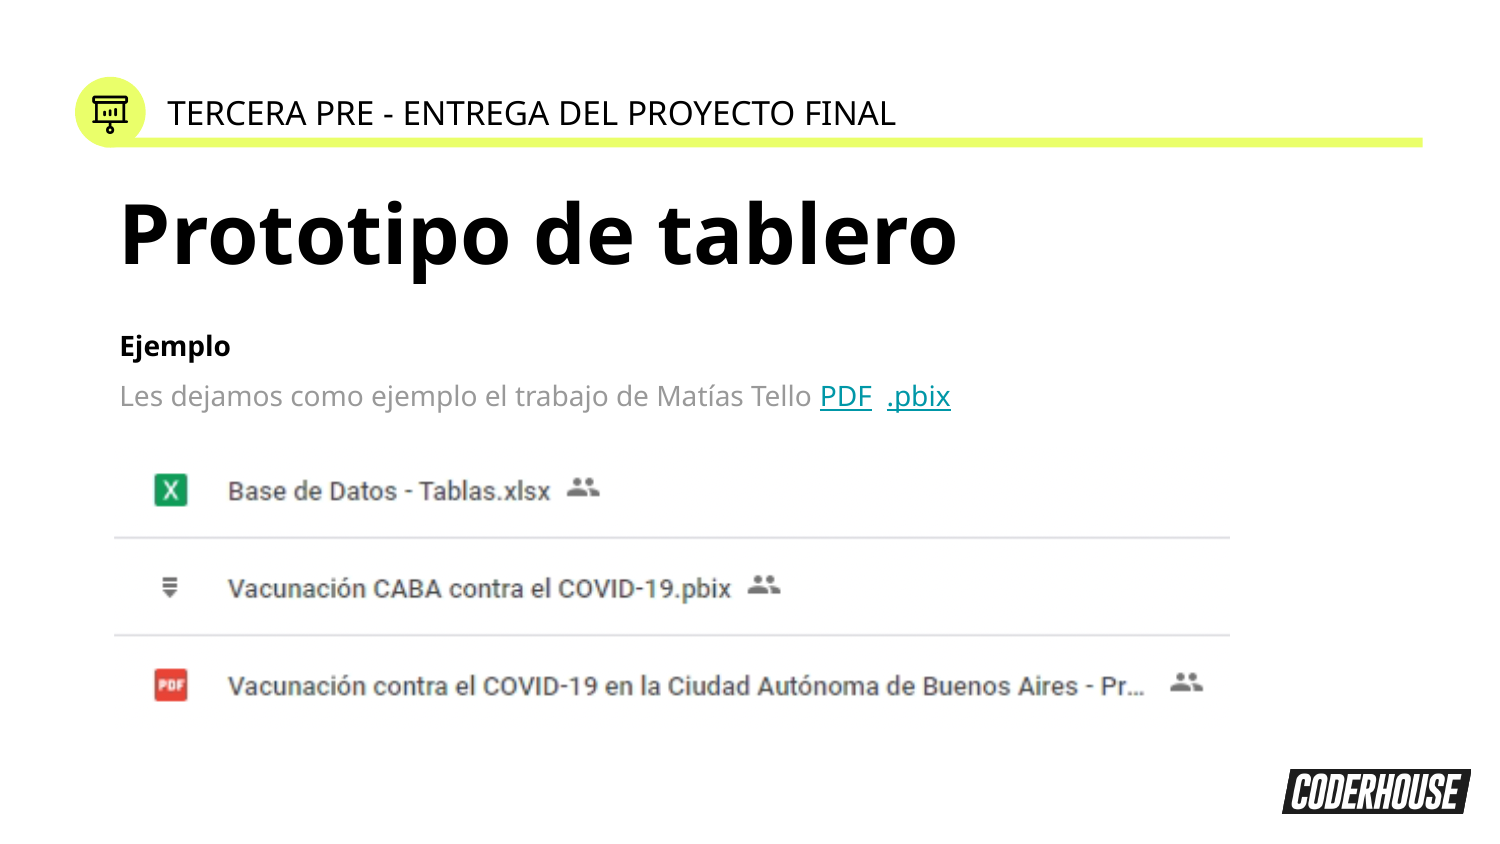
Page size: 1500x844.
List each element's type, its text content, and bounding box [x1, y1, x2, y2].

picture [1281, 769, 1471, 814]
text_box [74, 76, 146, 148]
text_box TERCERA PRE - ENTREGA DEL PROYECTO FINAL [152, 76, 1069, 137]
text_box Ejemplo Les dejamos como ejemplo el trabajo de Matías Tello PDF .pbix [104, 312, 1372, 432]
text_box Prototipo de tablero [82, 177, 1282, 298]
text_box [150, 137, 1423, 148]
picture [113, 446, 1231, 730]
